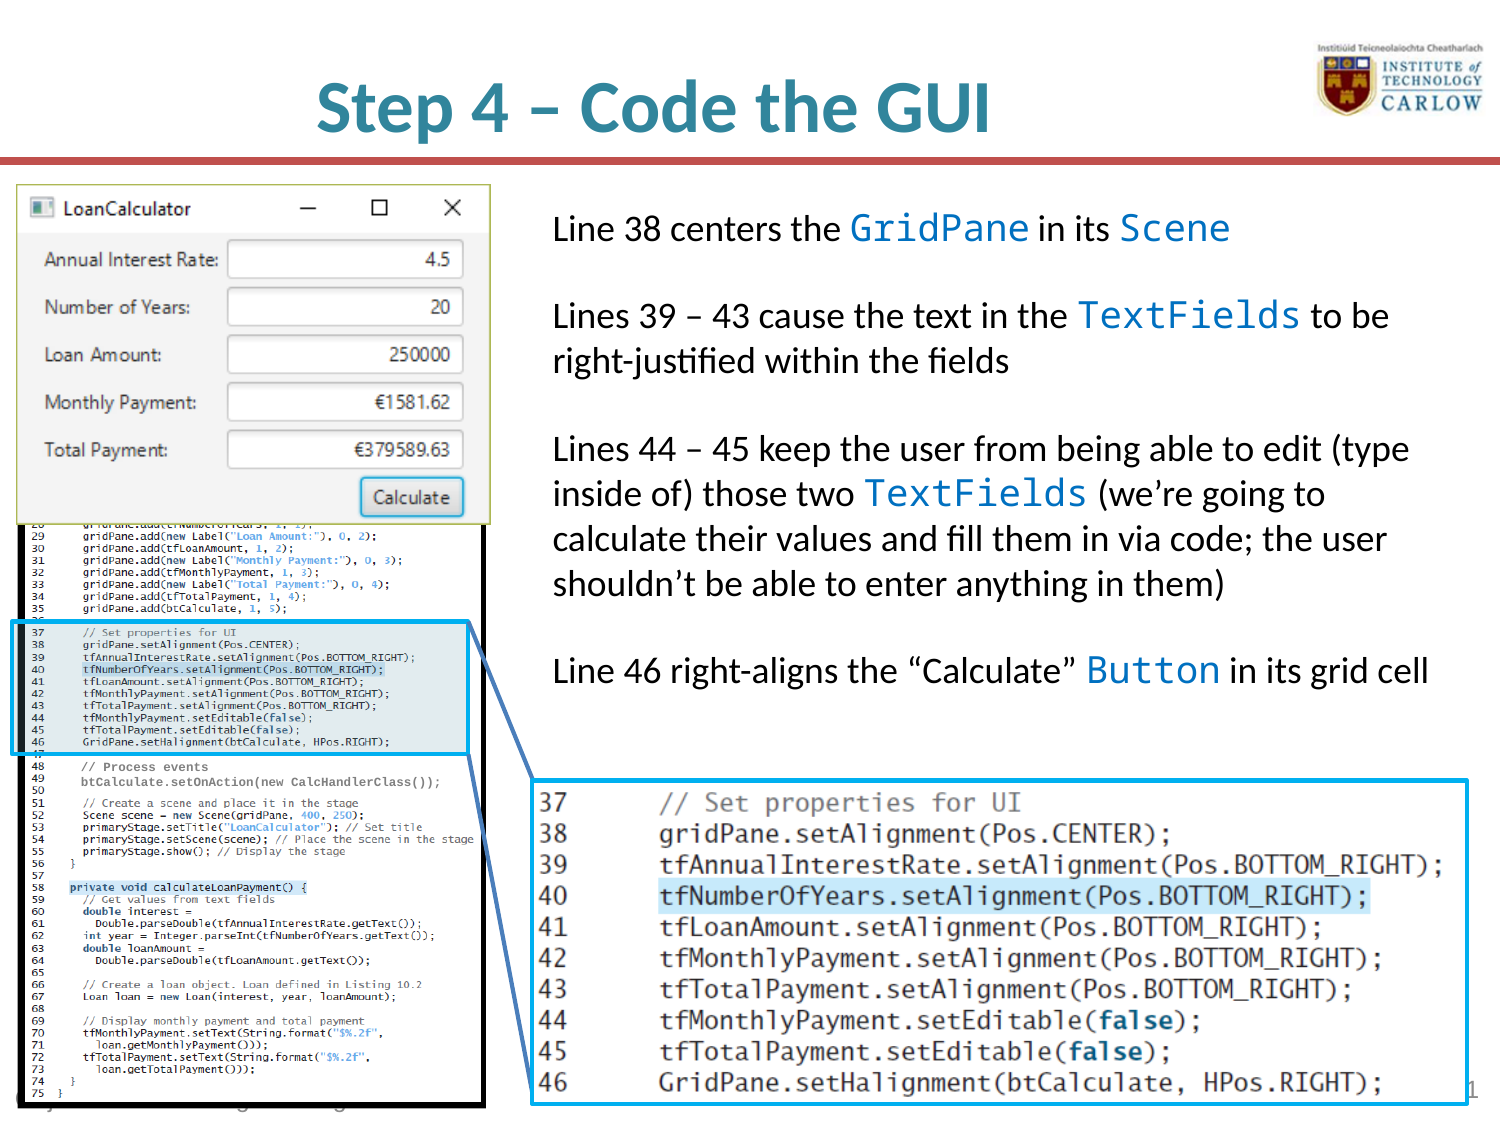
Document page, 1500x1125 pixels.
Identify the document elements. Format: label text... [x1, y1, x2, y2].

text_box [468, 621, 535, 783]
slide_number 11 [1144, 1058, 1495, 1119]
list Line 38 centers the GridPane in its Scene Lines 39 – 43 cause the text in the TextFields to be right-justified within the fields Lines 44 – 45 keep the user from being able to edit (type inside of) those two TextFields (we’re going to calculate their values and fill them in via code; the user shouldn’t be able to enter anything in them) Line 46 right-aligns the “Calculate” Button in its grid cell [537, 196, 1471, 729]
picture [1298, 7, 1500, 149]
picture [16, 184, 491, 526]
picture [535, 784, 1464, 1101]
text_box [468, 789, 528, 1102]
title Step 4 – Code the GUI [74, 44, 1235, 162]
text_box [17, 533, 487, 1109]
